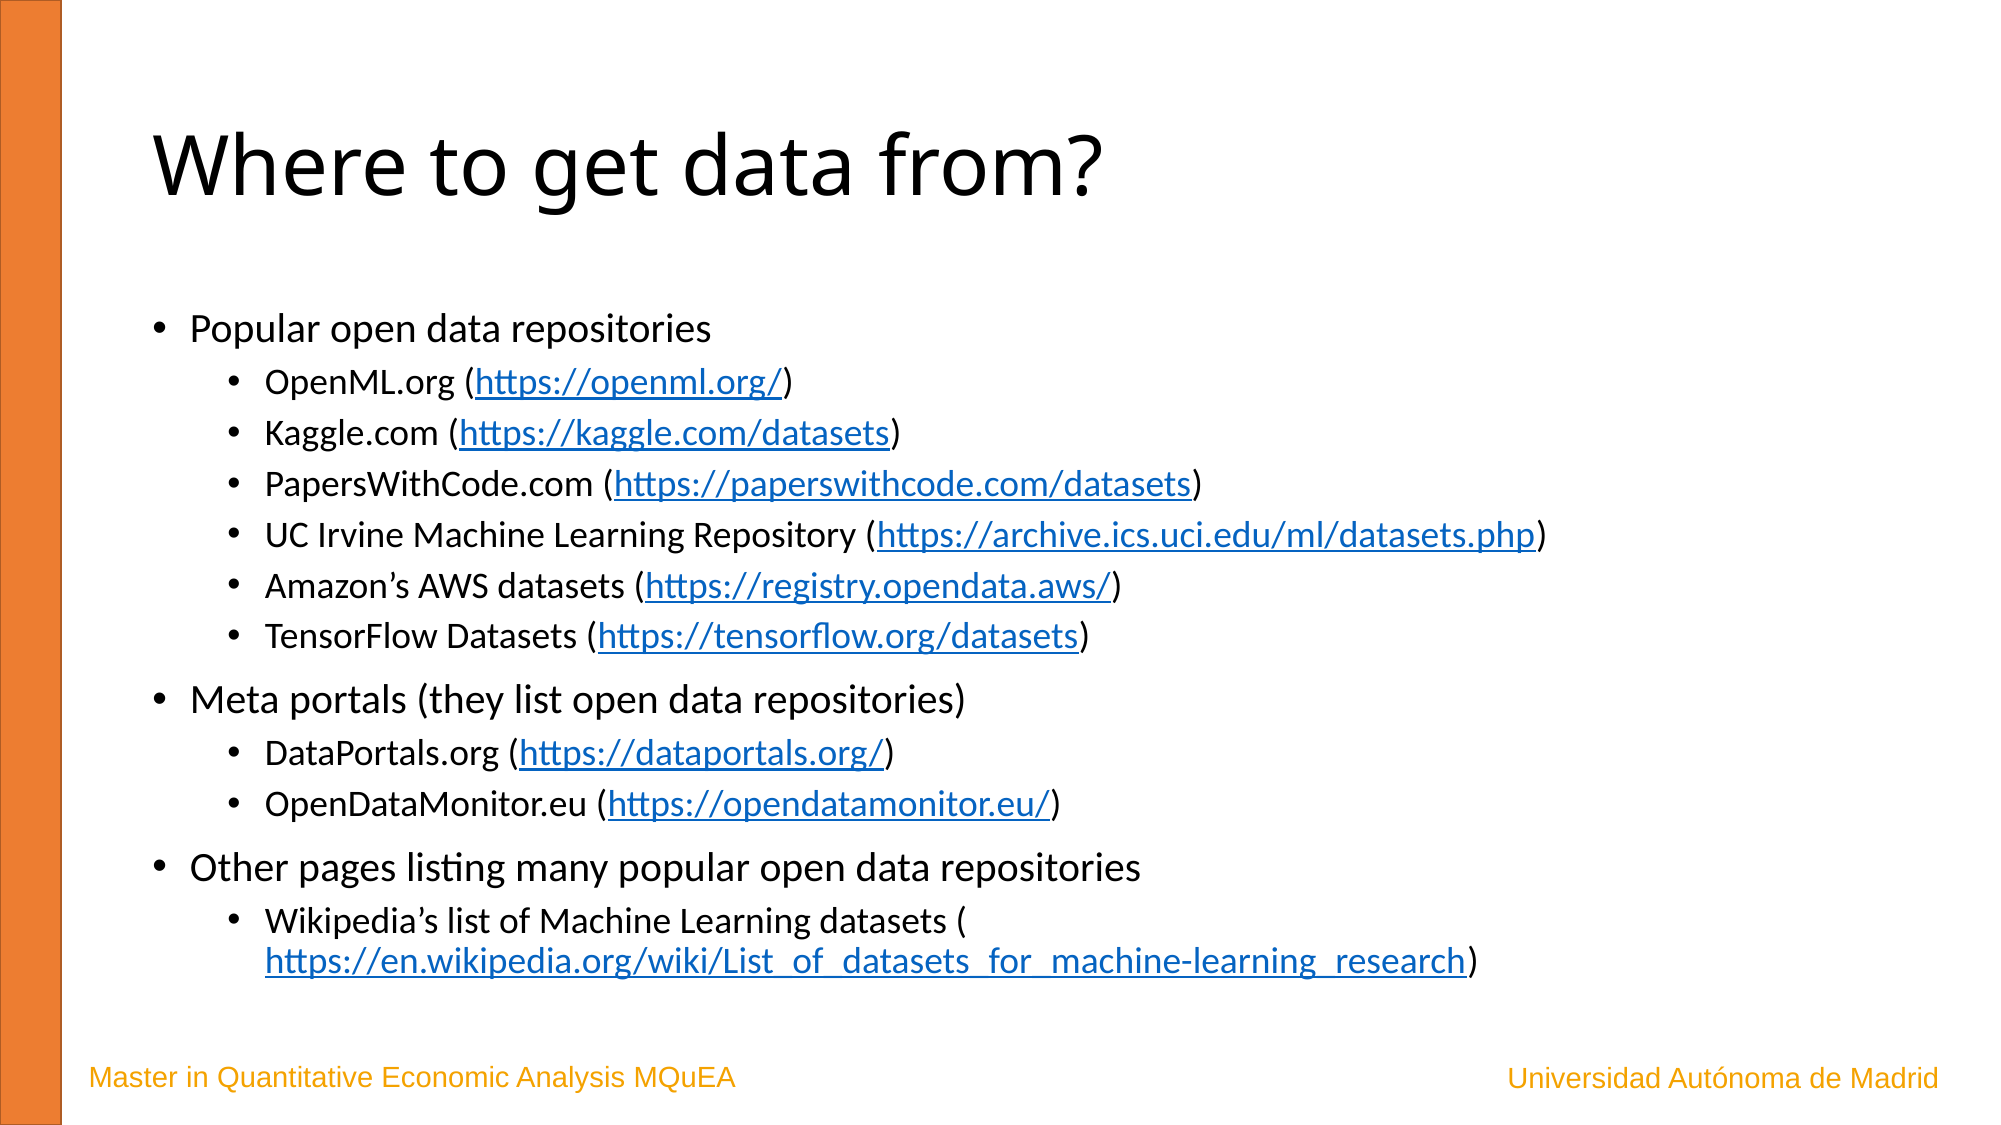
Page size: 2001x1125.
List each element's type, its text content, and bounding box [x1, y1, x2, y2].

title Where to get data from? [137, 59, 1863, 278]
text_box Universidad Autónoma de Madrid [1014, 1052, 1955, 1102]
text_box [0, 0, 62, 1125]
list Popular open data repositories OpenML.org (https://openml.org/) Kaggle.com (https://kaggle.com/datasets) PapersWithCode.com (https://paperswithcode.com/datasets) UC Irvine Machine Learning Repository (https://archive.ics.uci.edu/ml/datasets.php) Amazon’s AWS datasets (https://registry.opendata.aws/) TensorFlow Datasets (https://tensorflow.org/datasets) Meta portals (they list open data repositories) DataPortals.org (https://dataportals.org/) OpenDataMonitor.eu (https://opendatamonitor.eu/) Other pages listing many popular open data repositories Wikipedia’s list of Machine Learning datasets (https://en.wikipedia.org/wiki/List_of_datasets_for_machine-learning_research) [137, 299, 1863, 1014]
text_box Master in Quantitative Economic Analysis MQuEA [73, 1050, 1014, 1101]
